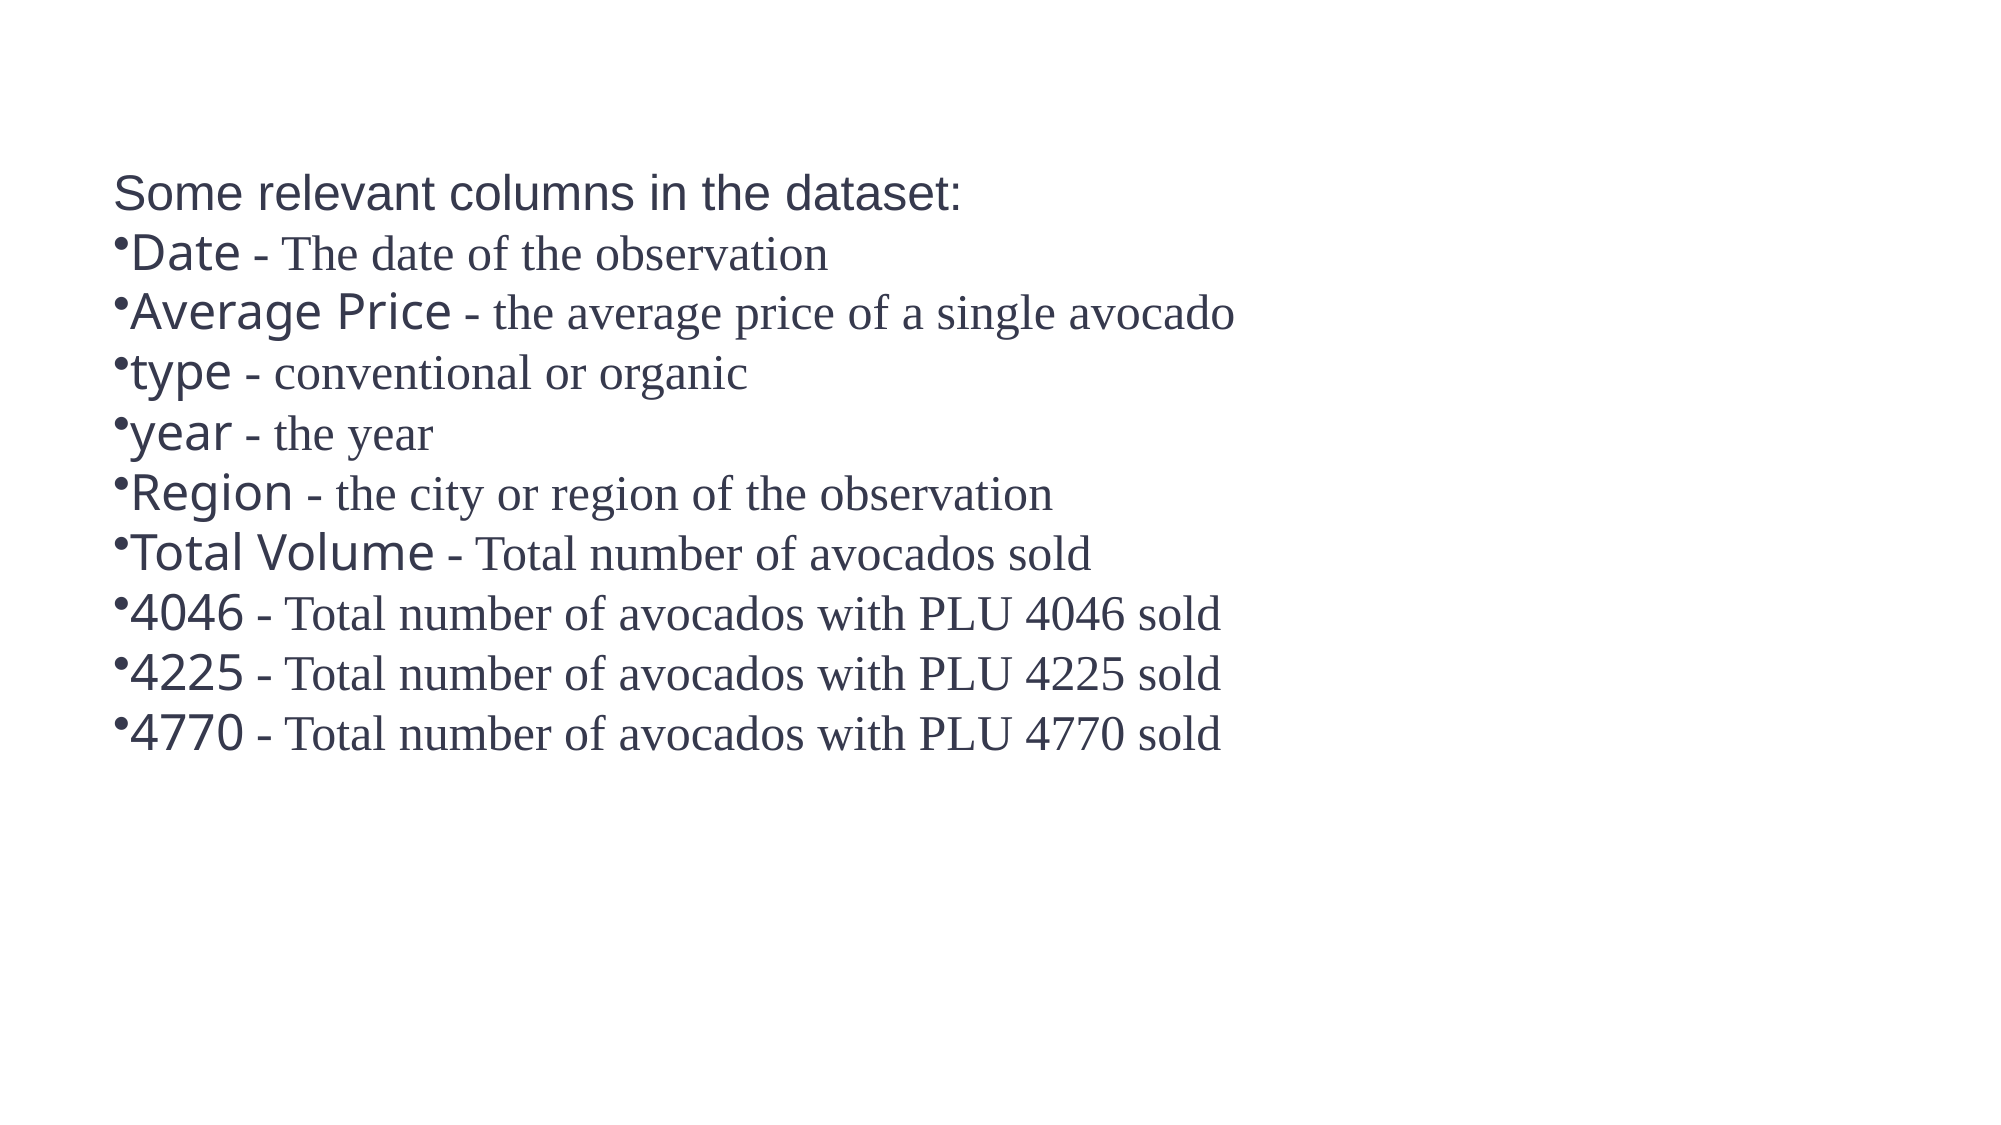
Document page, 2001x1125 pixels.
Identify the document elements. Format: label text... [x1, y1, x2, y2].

text_box Some relevant columns in the dataset: Date - The date of the observation Average Price - the average price of a single avocado type - conventional or organic year - the year Region - the city or region of the observation Total Volume - Total number of avocados sold 4046 - Total number of avocados with PLU 4046 sold 4225 - Total number of avocados with PLU 4225 sold 4770 - Total number of avocados with PLU 4770 sold [98, 0, 1252, 813]
